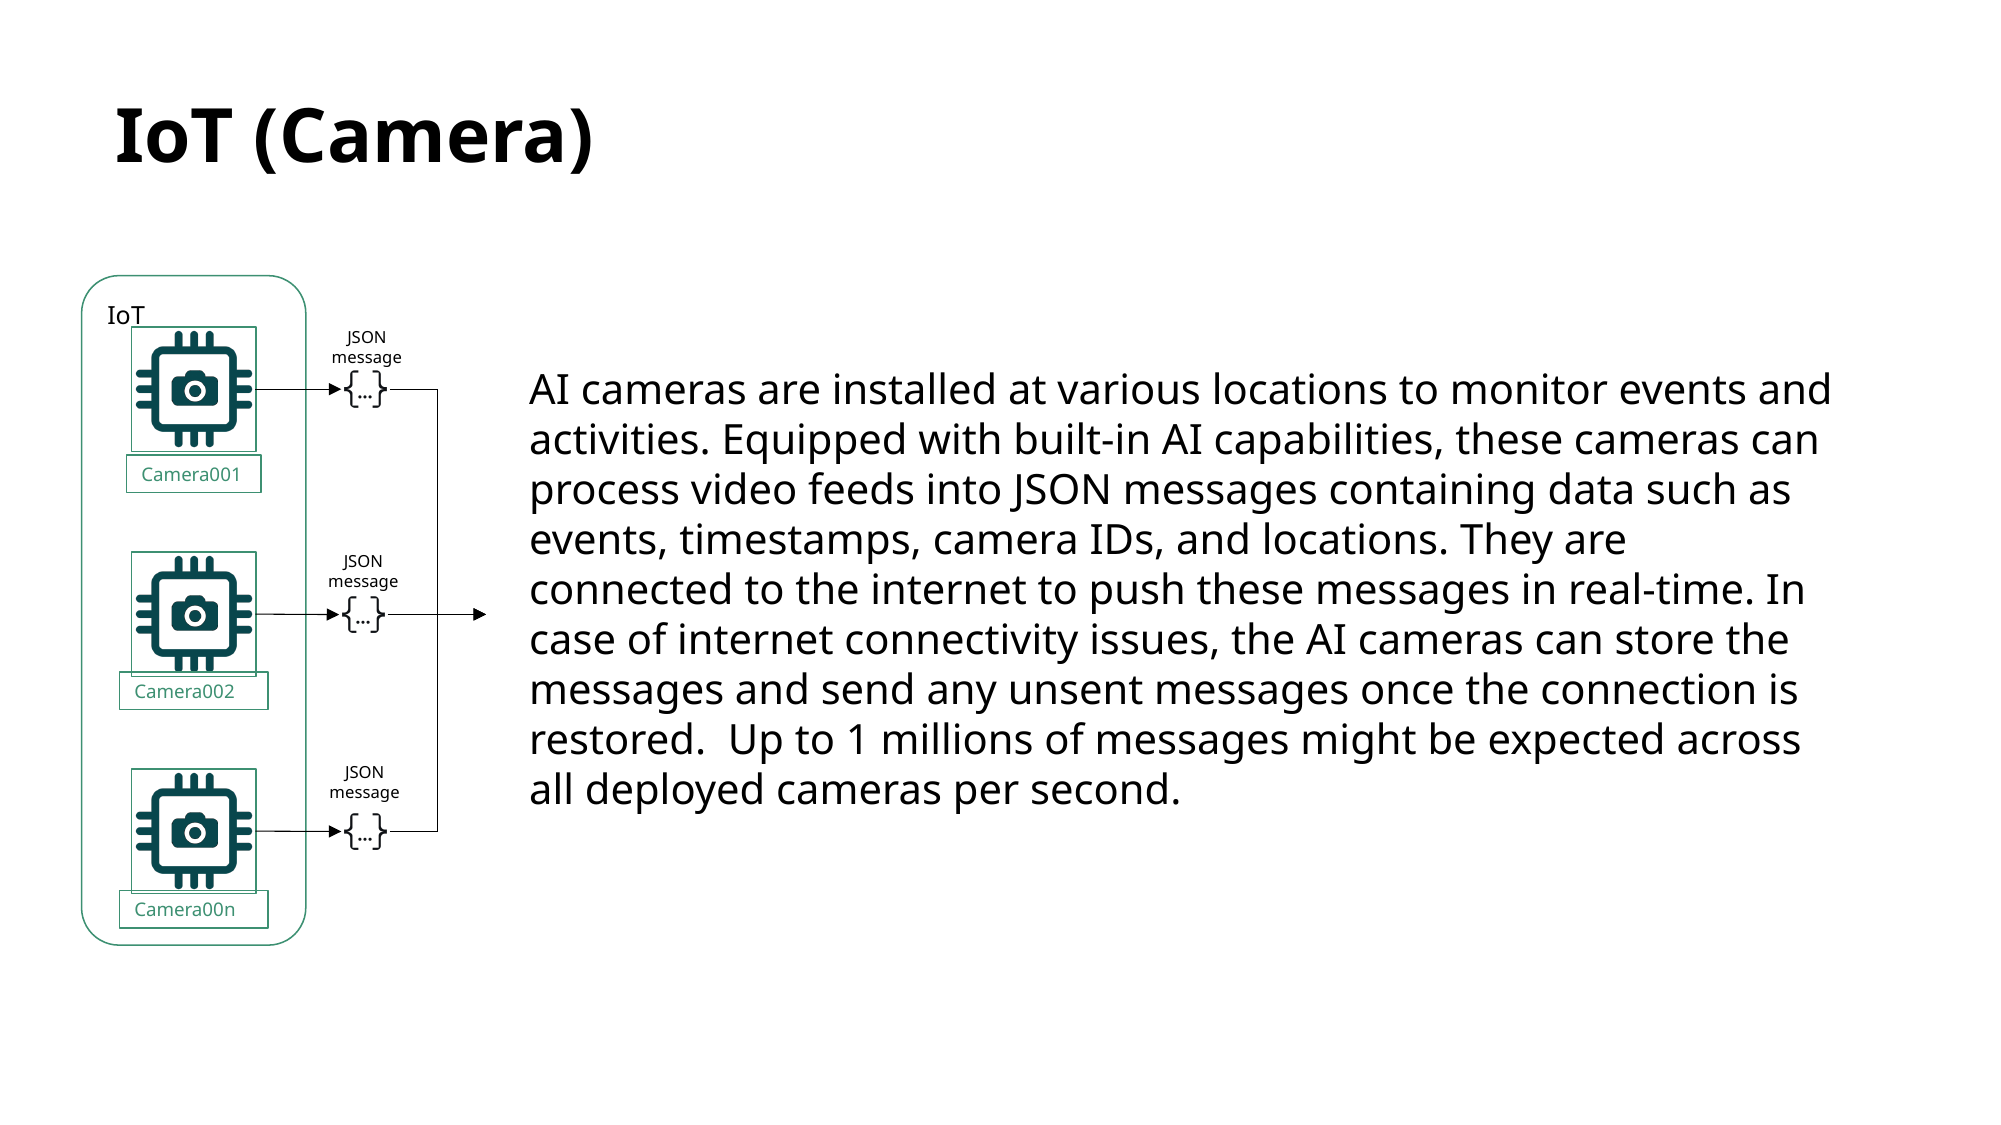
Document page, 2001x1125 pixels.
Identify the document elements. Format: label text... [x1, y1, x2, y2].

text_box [389, 615, 486, 832]
picture [341, 807, 390, 856]
picture [341, 364, 390, 414]
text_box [389, 389, 486, 615]
text_box JSON message [316, 319, 418, 374]
text_box AI cameras are installed at various locations to monitor events and activities. Equipped with built-in AI capabilities, these cameras can process video feeds into JSON messages containing data such as events, timestamps, camera IDs, and locations. They are connected to the internet to push these messages in real-time. In case of internet connectivity issues, the AI cameras can store the messages and send any unsent messages once the connection is restored. Up to 1 millions of messages might be expected across all deployed cameras per second. [514, 355, 1849, 821]
title IoT (Camera) [100, 90, 1849, 276]
text_box JSON message [314, 754, 389, 810]
picture [339, 590, 388, 639]
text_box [81, 275, 306, 946]
text_box JSON message [313, 543, 389, 599]
